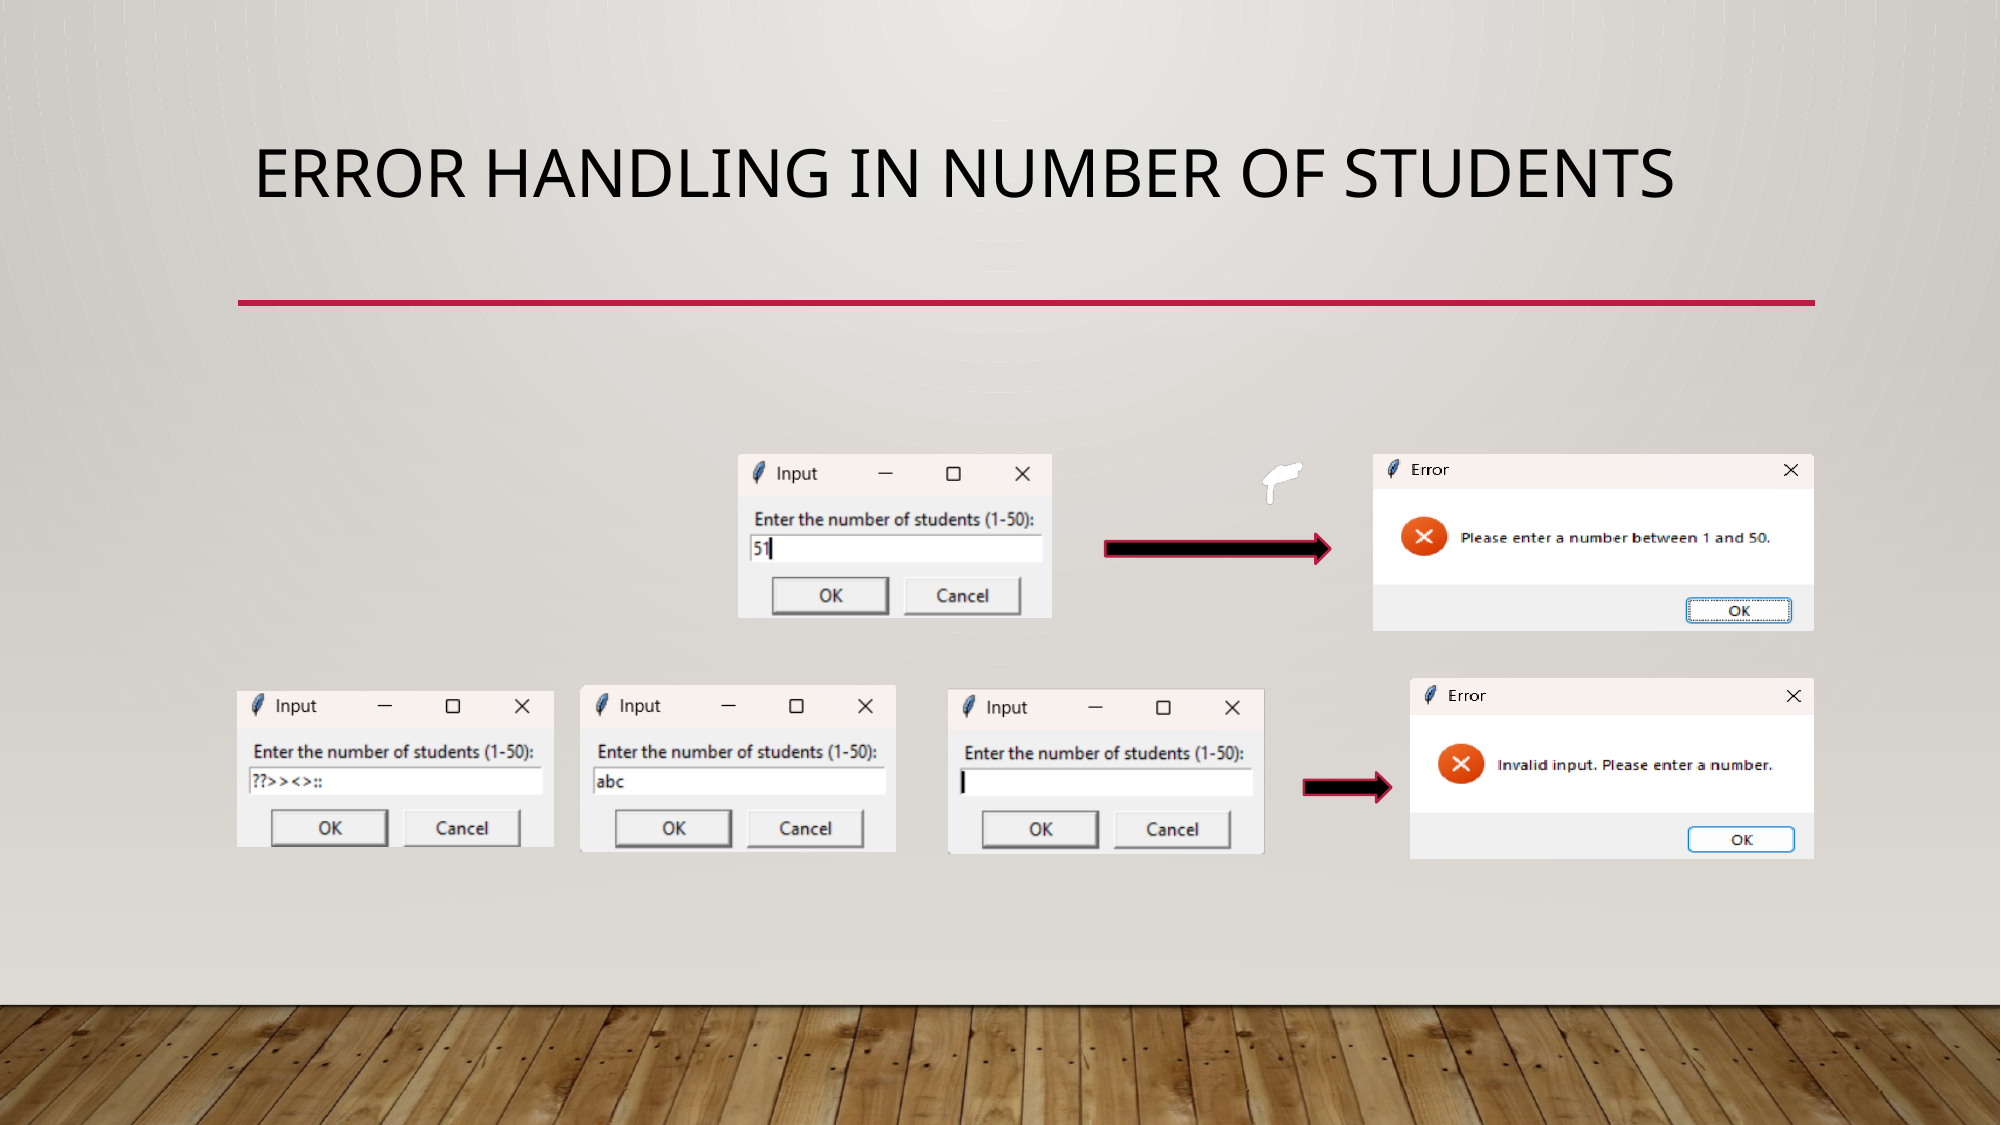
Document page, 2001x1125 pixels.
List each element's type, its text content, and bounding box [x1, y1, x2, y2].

title Error Handling in Number of Students [238, 131, 1814, 305]
picture [1410, 678, 1814, 860]
picture [1372, 453, 1814, 631]
text_box [1305, 771, 1393, 804]
picture [0, 1005, 2000, 1125]
text_box [1305, 532, 1332, 566]
picture [738, 453, 1305, 854]
picture [579, 685, 896, 852]
picture [237, 690, 554, 847]
